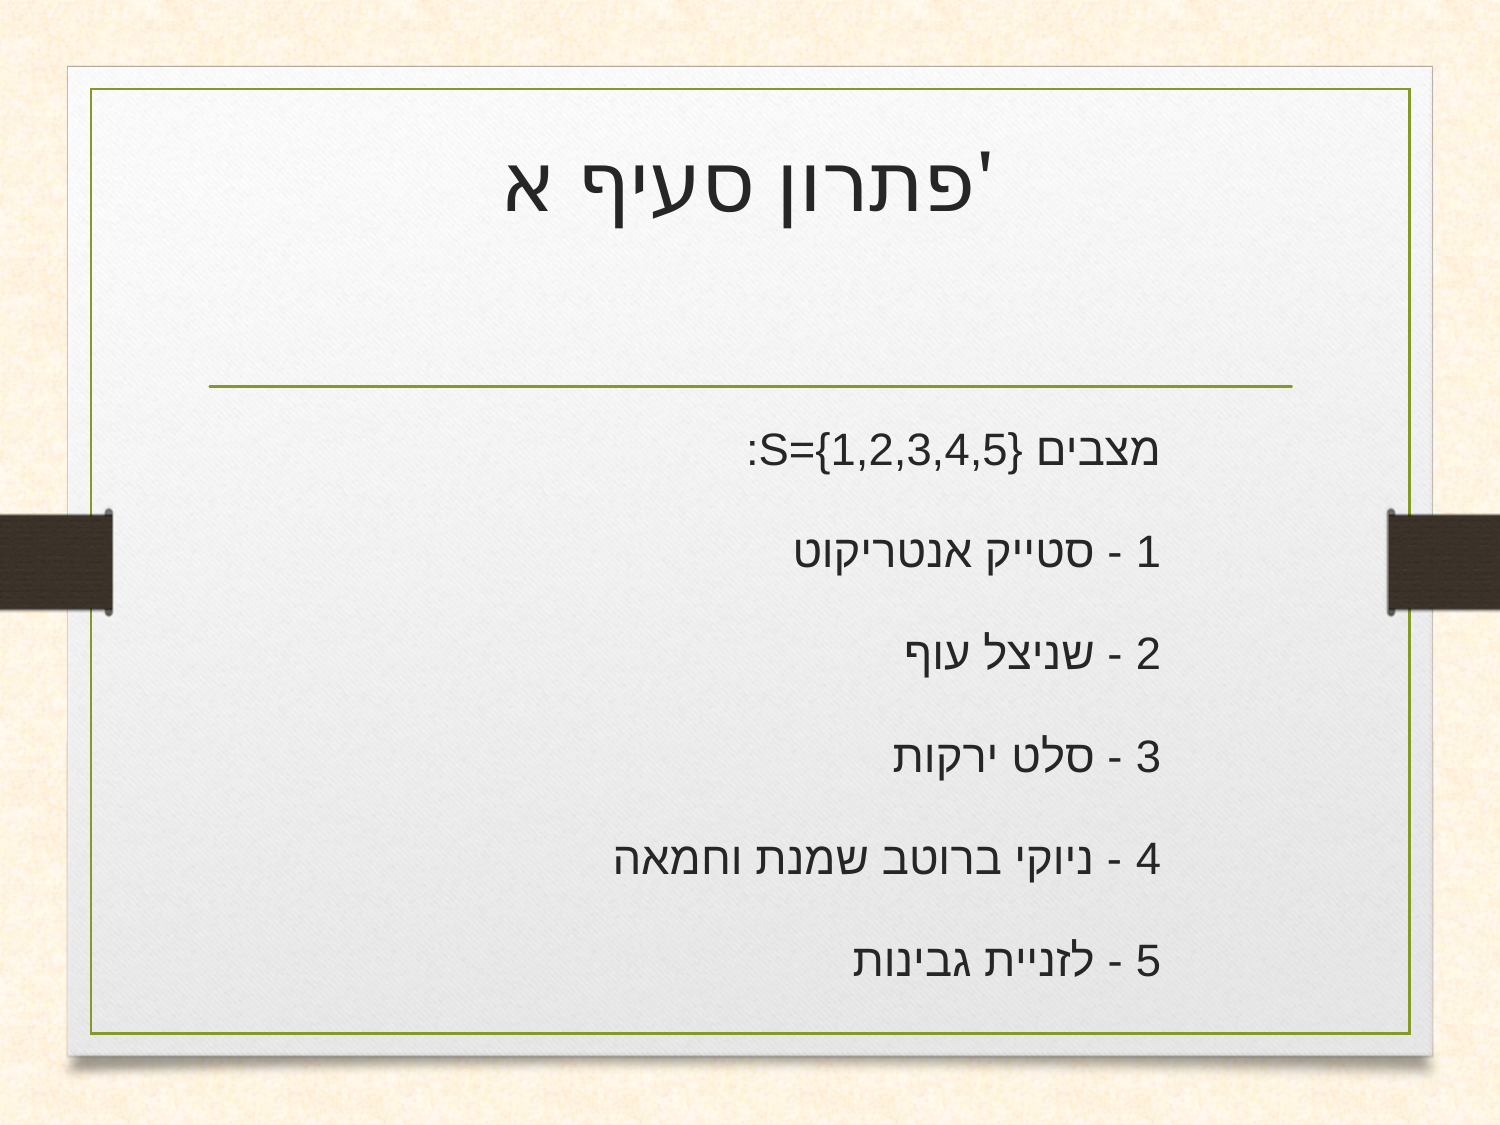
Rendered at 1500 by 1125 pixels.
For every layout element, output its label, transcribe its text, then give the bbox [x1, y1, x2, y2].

list מצבים S={1,2,3,4,5}: 1 - סטייק אנטריקוט 2 - שניצל עוף 3 - סלט ירקות 4 - ניוקי ברוטב שמנת וחמאה 5 - לזניית גבינות [147, 385, 1188, 1000]
title פתרון סעיף א' [171, 113, 1324, 244]
picture [0, 0, 1500, 1125]
